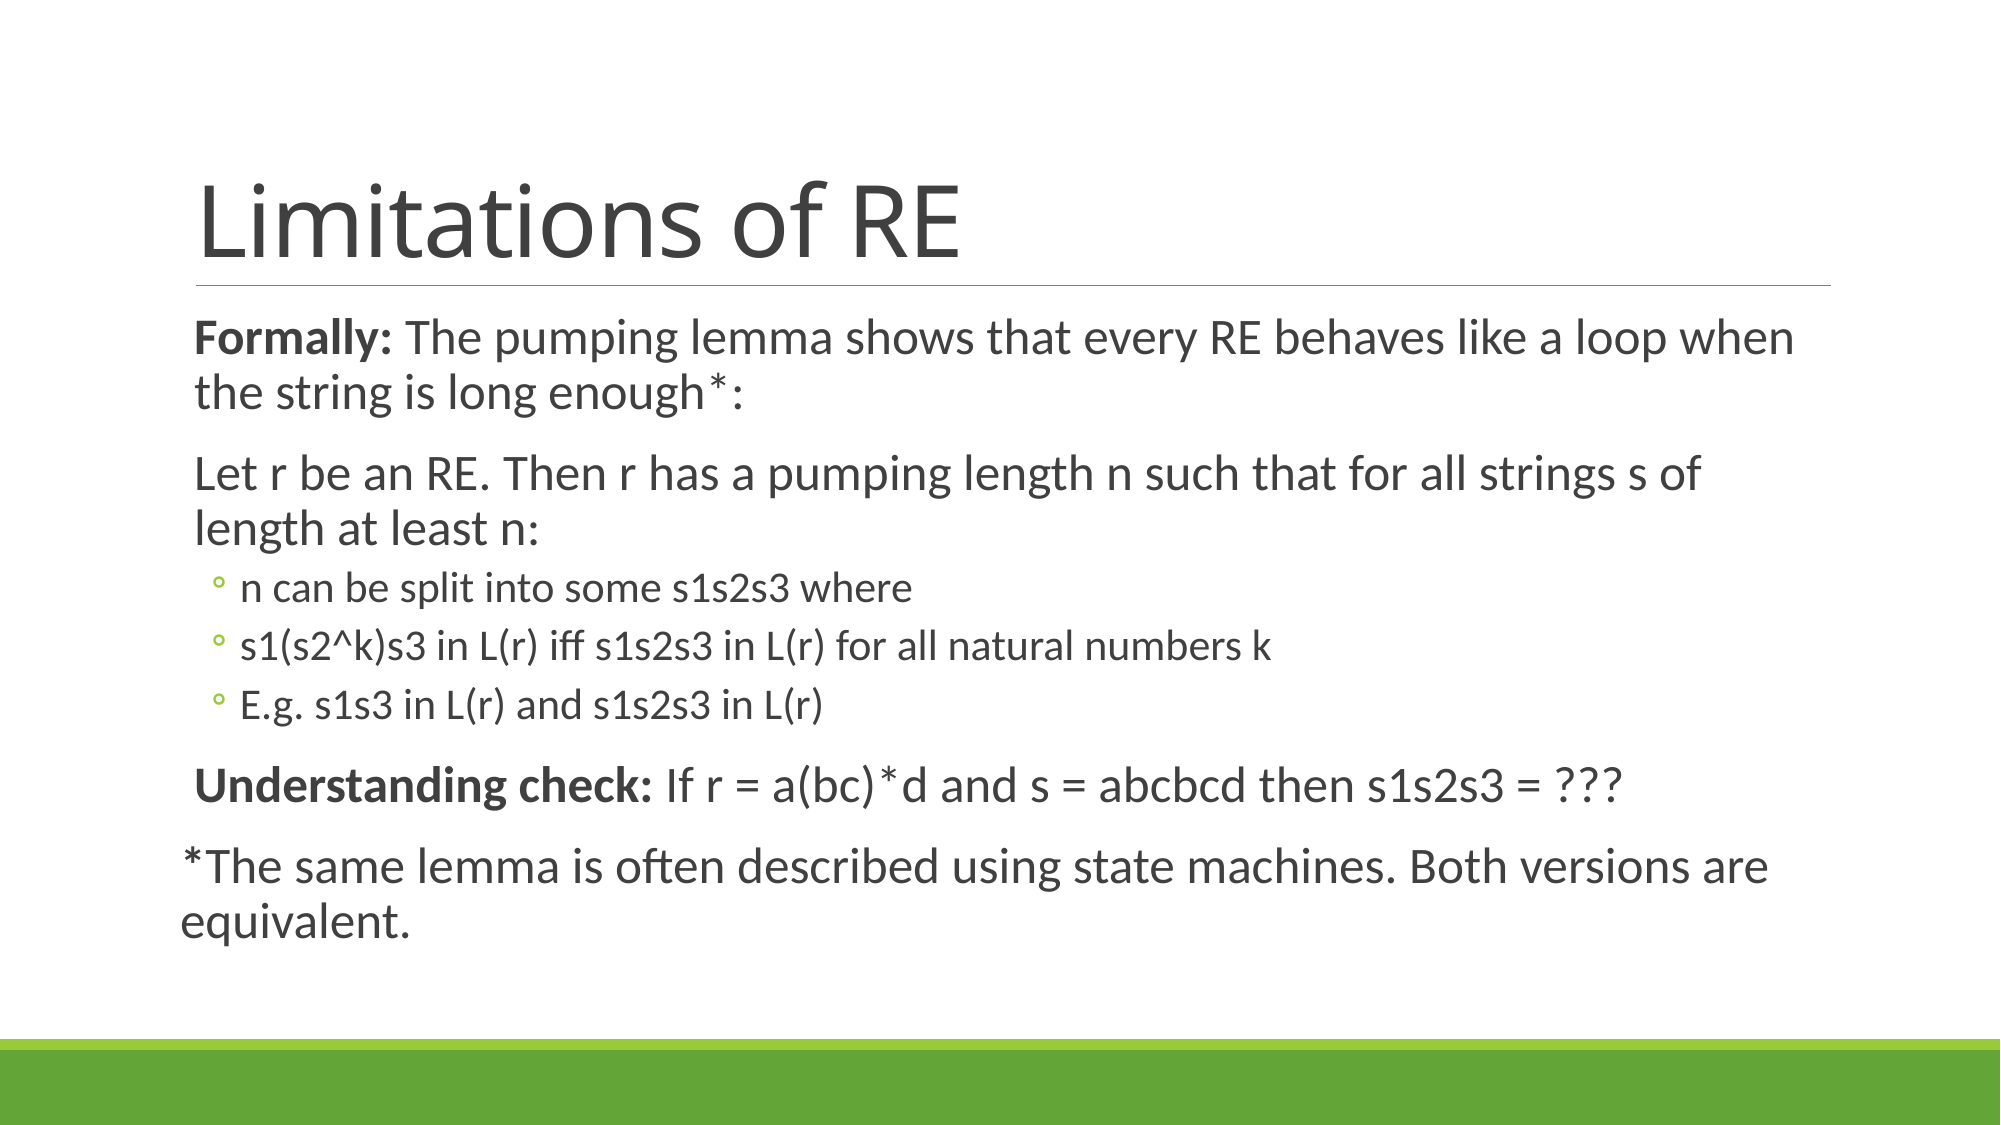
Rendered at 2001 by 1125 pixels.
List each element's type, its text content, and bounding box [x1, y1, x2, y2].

title Limitations of RE [180, 47, 1830, 285]
list Formally: The pumping lemma shows that every RE behaves like a loop when the string is long enough*: Let r be an RE. Then r has a pumping length n such that for all strings s of length at least n: n can be split into some s1s2s3 where s1(s2^k)s3 in L(r) iff s1s2s3 in L(r) for all natural numbers k E.g. s1s3 in L(r) and s1s2s3 in L(r) Understanding check: If r = a(bc)*d and s = abcbcd then s1s2s3 = ??? *The same lemma is often described using state machines. Both versions are equivalent. [180, 302, 1830, 963]
